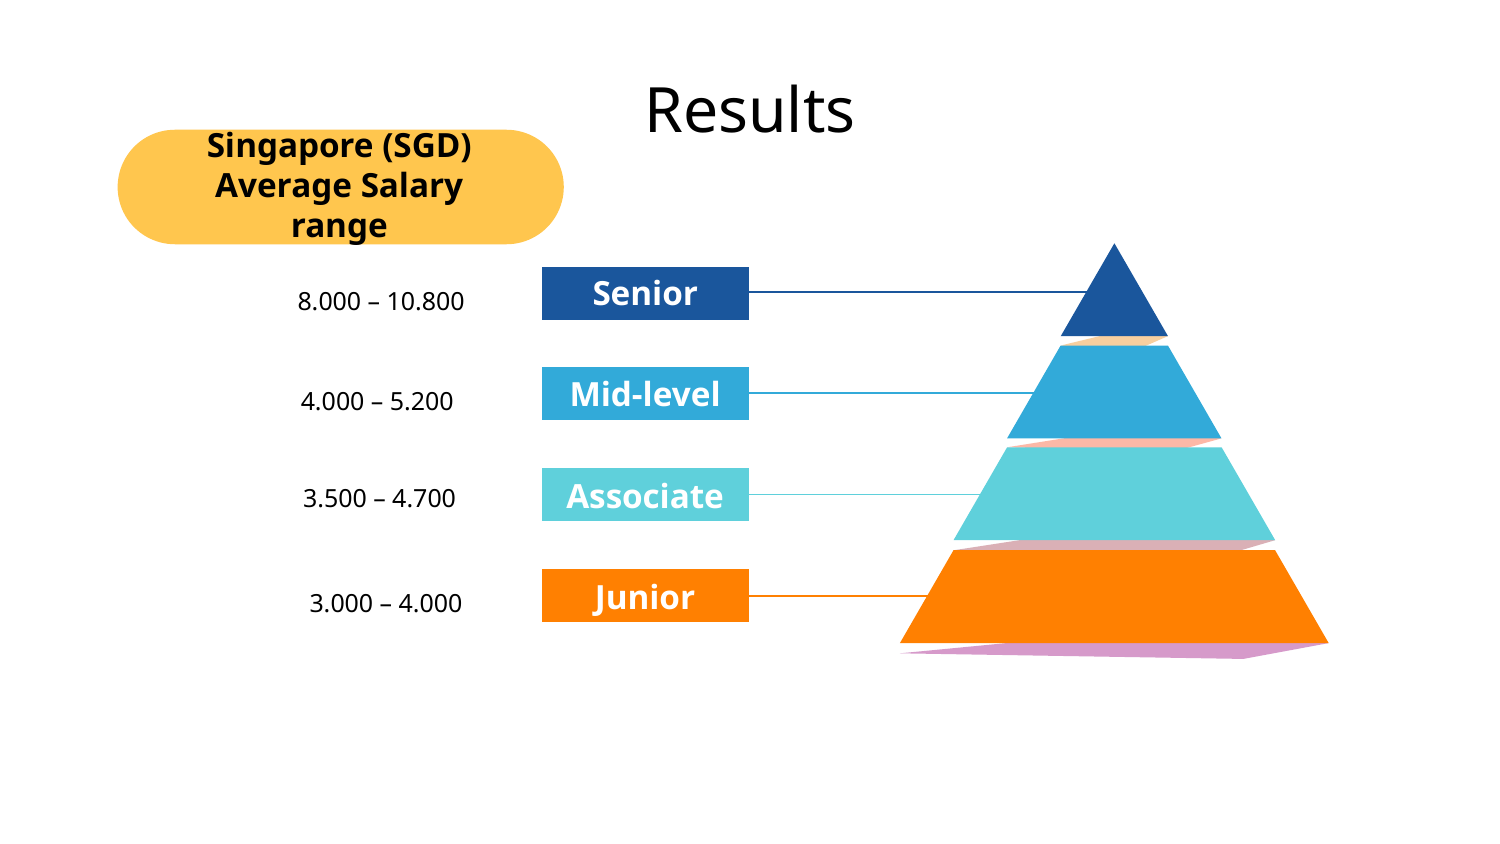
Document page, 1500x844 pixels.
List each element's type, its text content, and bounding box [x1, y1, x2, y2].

text_box 8.000 – 10.800 [282, 256, 497, 345]
text_box 3.500 – 4.700 [217, 453, 543, 541]
text_box [117, 129, 564, 245]
text_box 3.000 – 4.000 [200, 558, 572, 647]
text_box Singapore (SGD) Average Salary range [177, 154, 502, 214]
text_box Mid-level [507, 365, 784, 421]
title Results [75, 67, 1425, 147]
text_box Associate [543, 467, 784, 523]
text_box Senior [507, 264, 784, 320]
text_box 4.000 – 5.200 [286, 356, 493, 445]
text_box Junior [572, 568, 784, 624]
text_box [899, 243, 1329, 660]
